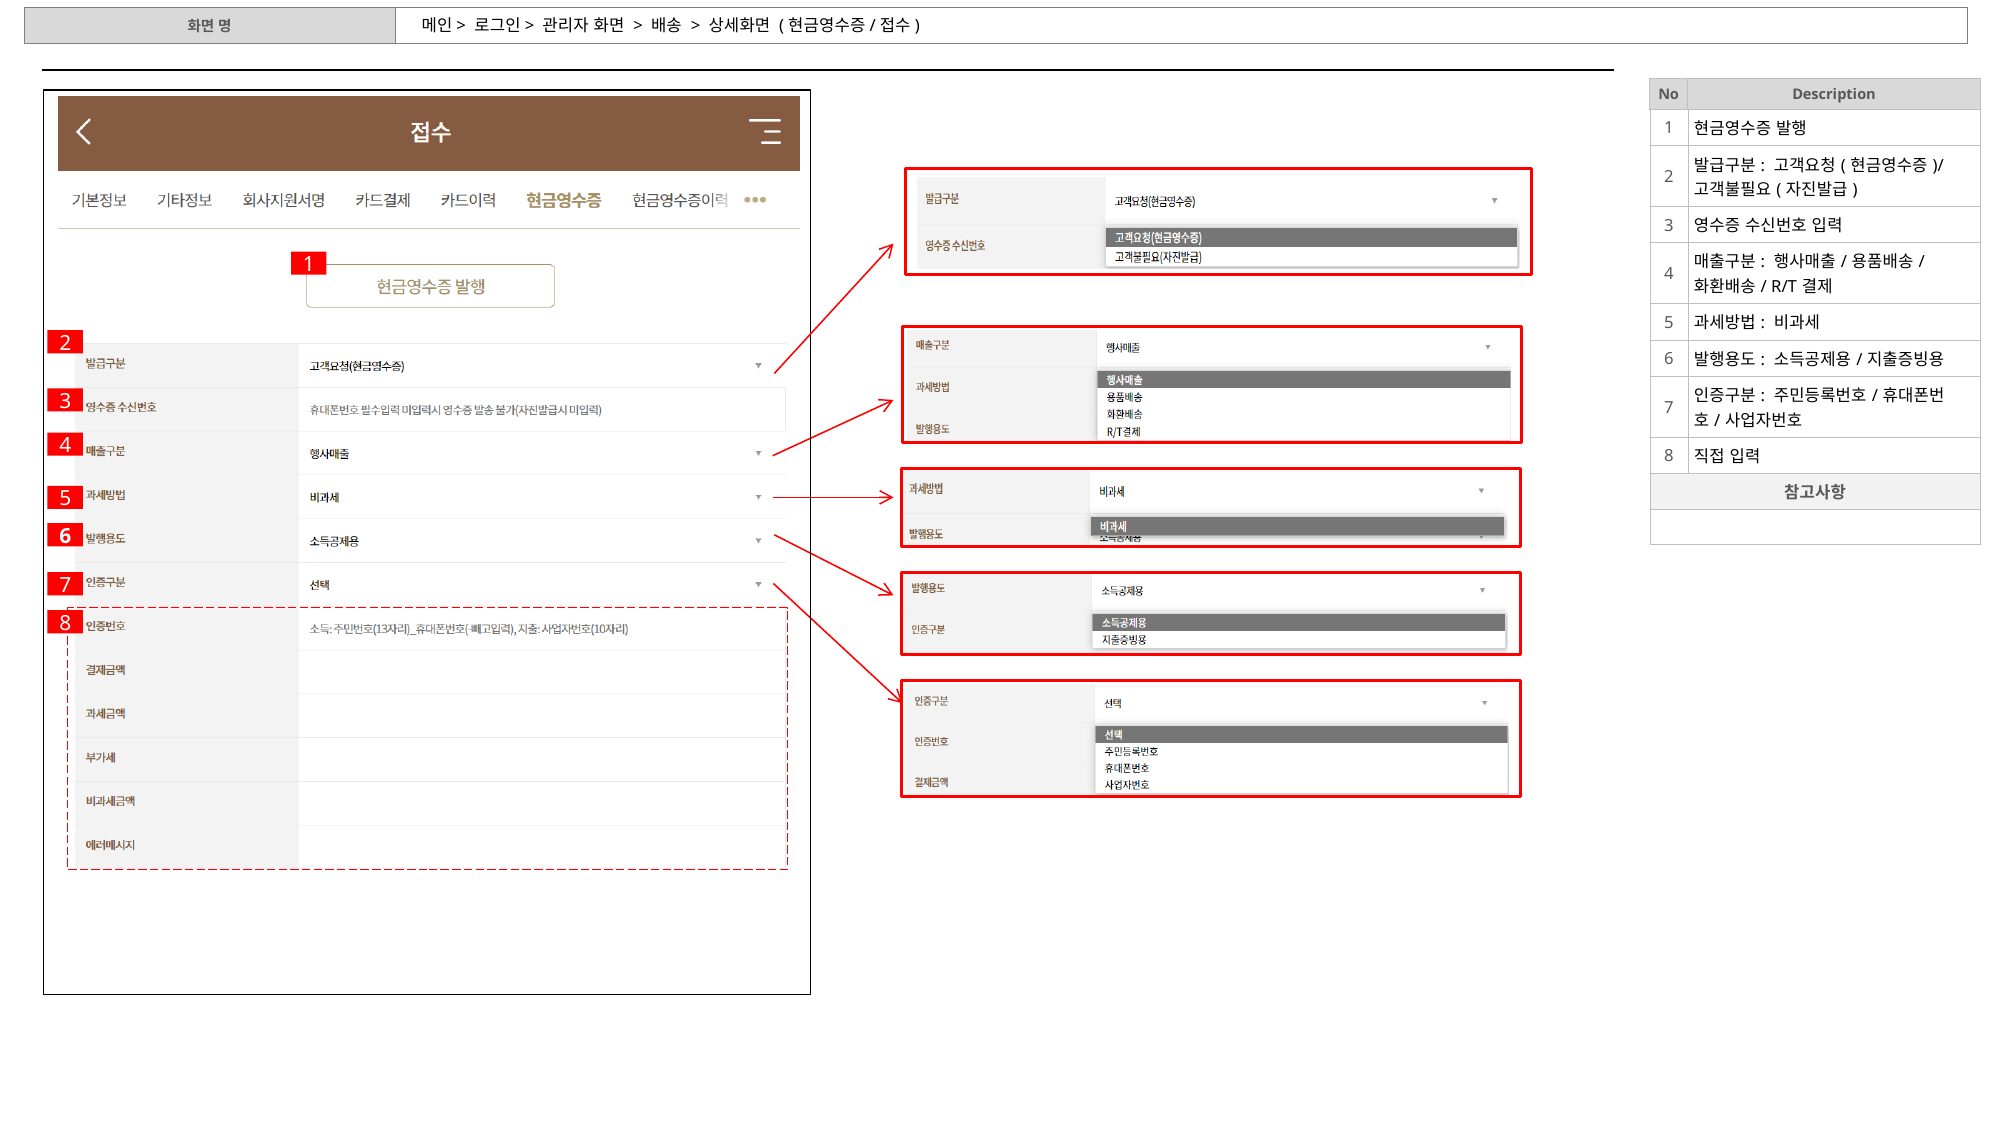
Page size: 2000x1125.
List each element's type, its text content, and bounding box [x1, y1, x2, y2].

table_cell 8 [1651, 438, 1688, 473]
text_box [774, 243, 894, 374]
table_cell 직접 입력 [1689, 438, 1980, 473]
text_box [1507, 570, 1522, 657]
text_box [772, 399, 894, 456]
picture [905, 684, 1509, 797]
picture [903, 571, 1509, 656]
picture [902, 471, 1509, 547]
table_cell 7 [1651, 377, 1688, 437]
table_cell 영수증 수신번호 입력 [1689, 207, 1980, 242]
table_cell 3 [1651, 207, 1688, 242]
table_cell 2 [1651, 146, 1688, 206]
table_header 1 [1651, 110, 1688, 145]
picture [916, 177, 1520, 270]
table_header 현금영수증 발행 [1689, 110, 1980, 145]
text_box [903, 167, 1533, 277]
table_cell 발급구분: 고객요청(현금영수증)/고객불필요(자진발급) [1689, 146, 1980, 206]
table_cell [1651, 510, 1980, 544]
table_cell 매출구분: 행사매출/용품배송/화환배송/ R/T결제 [1689, 243, 1980, 303]
table_cell 6 [1651, 341, 1688, 376]
table_cell 인증구분: 주민등록번호/휴대폰번호/사업자번호 [1689, 377, 1980, 437]
text_box [907, 679, 1522, 799]
text_box [901, 325, 1524, 445]
text_box 메인> 로그인> 관리자 화면 > 배송 > 상세화면 (현금영수증/접수) [406, 7, 935, 42]
table_cell 발행용도: 소득공제용/지출증빙용 [1689, 341, 1980, 376]
picture [905, 329, 1511, 444]
table_cell 과세방법: 비과세 [1689, 304, 1980, 340]
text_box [774, 534, 894, 596]
picture [58, 96, 800, 1019]
table_cell 5 [1651, 304, 1688, 340]
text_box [773, 583, 903, 704]
table_cell 4 [1651, 243, 1688, 303]
text_box [900, 466, 1523, 548]
table_cell 참고사항 [1651, 474, 1980, 509]
text_box [41, 88, 813, 997]
